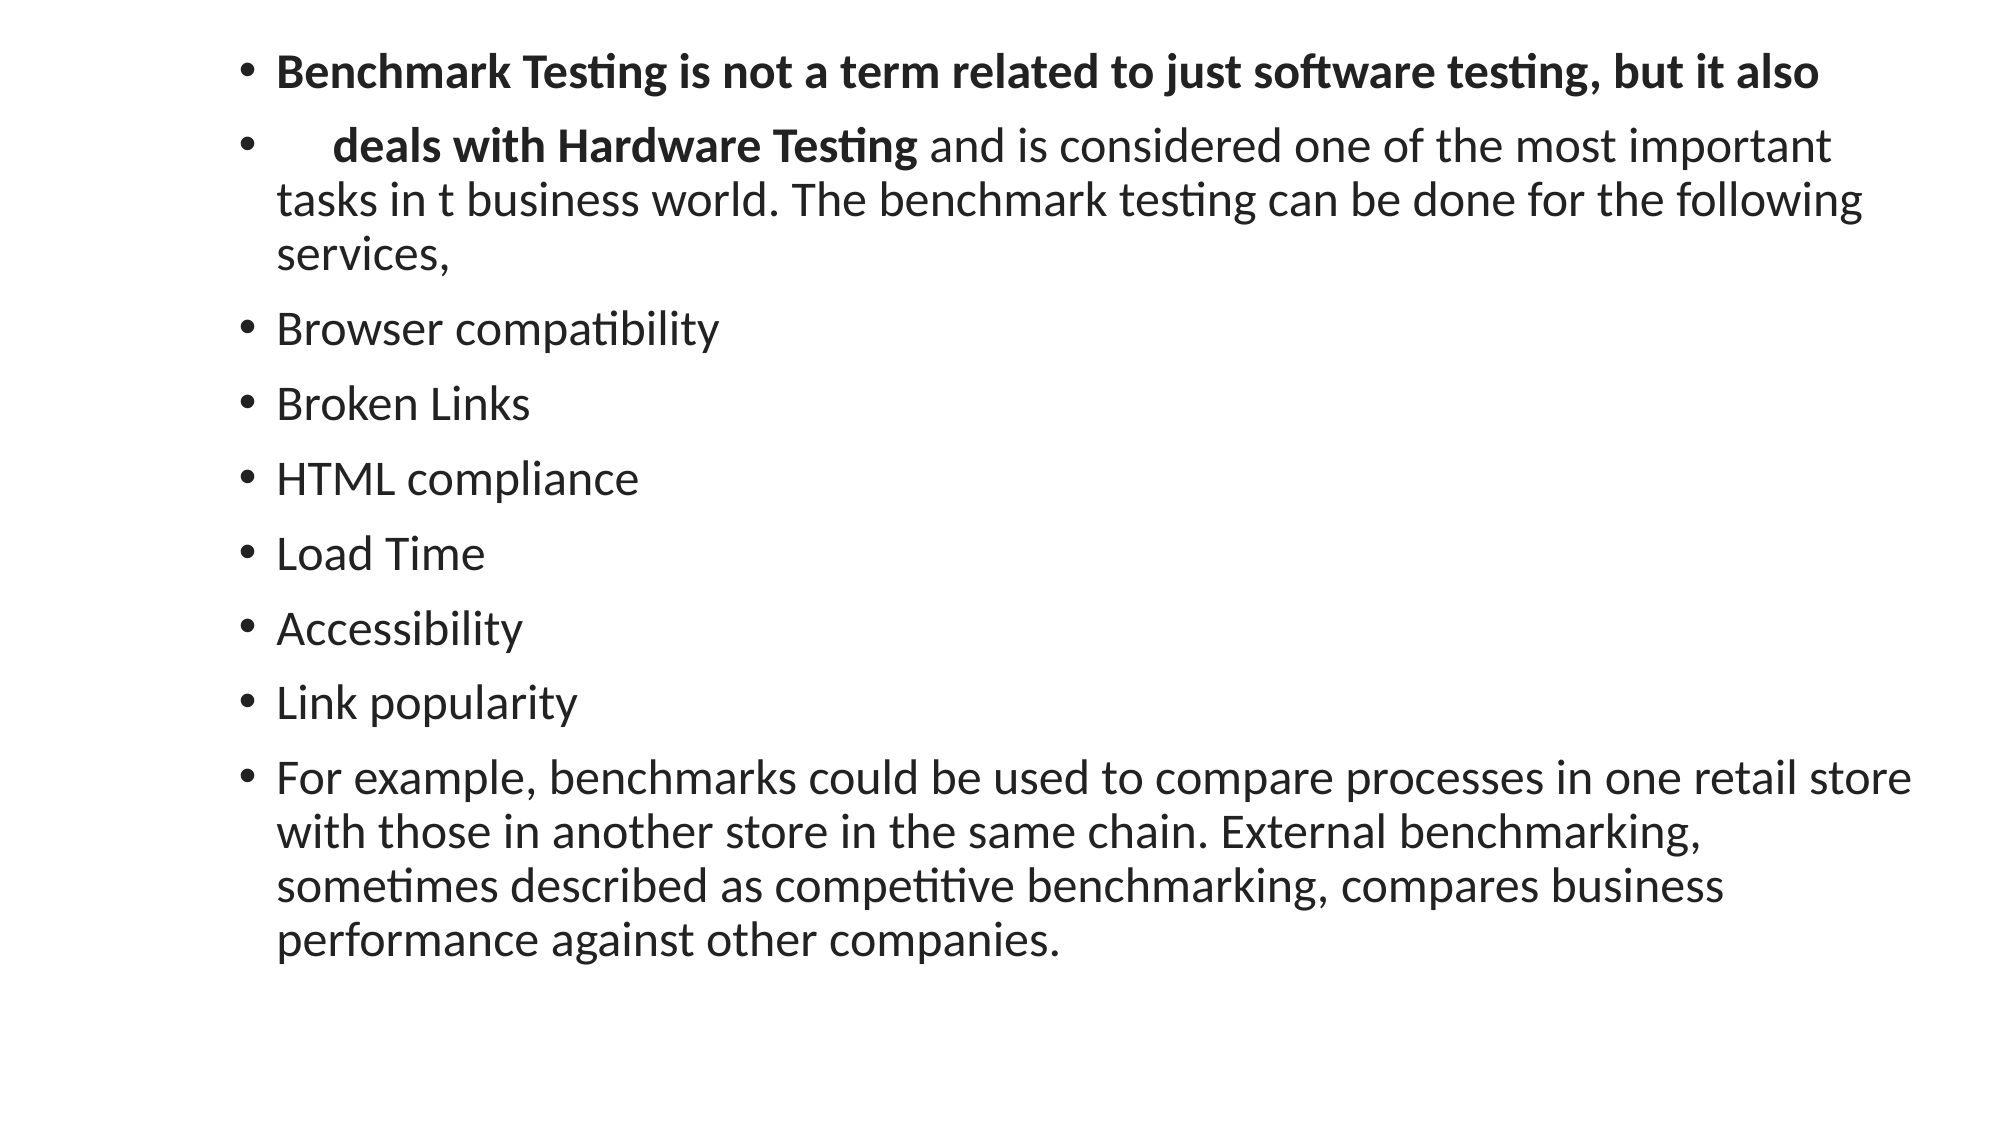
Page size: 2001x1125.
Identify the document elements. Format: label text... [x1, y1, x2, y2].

list Benchmark Testing is not a term related to just software testing, but it also deals with Hardware Testing and is considered one of the most important tasks in t business world. The benchmark testing can be done for the following services, Browser compatibility Broken Links HTML compliance Load Time Accessibility Link popularity For example, benchmarks could be used to compare processes in one retail store with those in another store in the same chain. External benchmarking, sometimes described as competitive benchmarking, compares business performance against other companies. [223, 37, 1949, 752]
